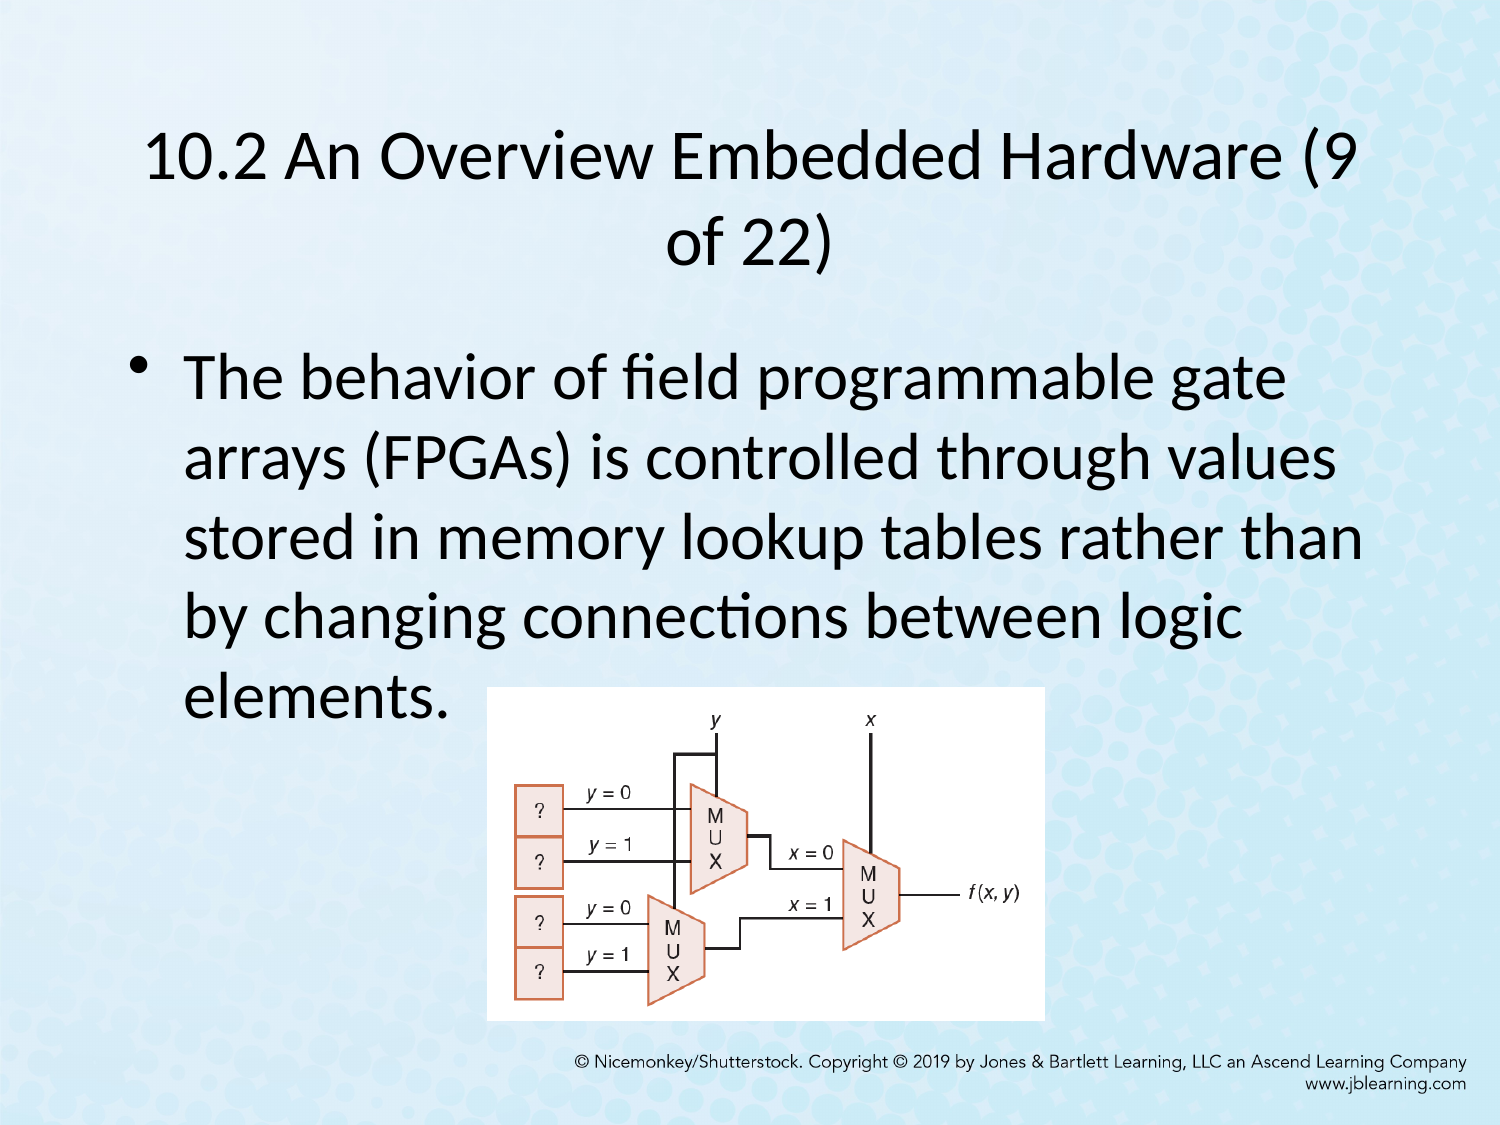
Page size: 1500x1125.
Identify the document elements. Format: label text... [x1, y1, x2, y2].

list The behavior of field programmable gate arrays (FPGAs) is controlled through values stored in memory lookup tables rather than by changing connections between logic elements. [112, 324, 1388, 1000]
picture [0, 0, 1500, 1125]
title 10.2 An Overview Embedded Hardware (9 of 22) [112, 99, 1388, 288]
